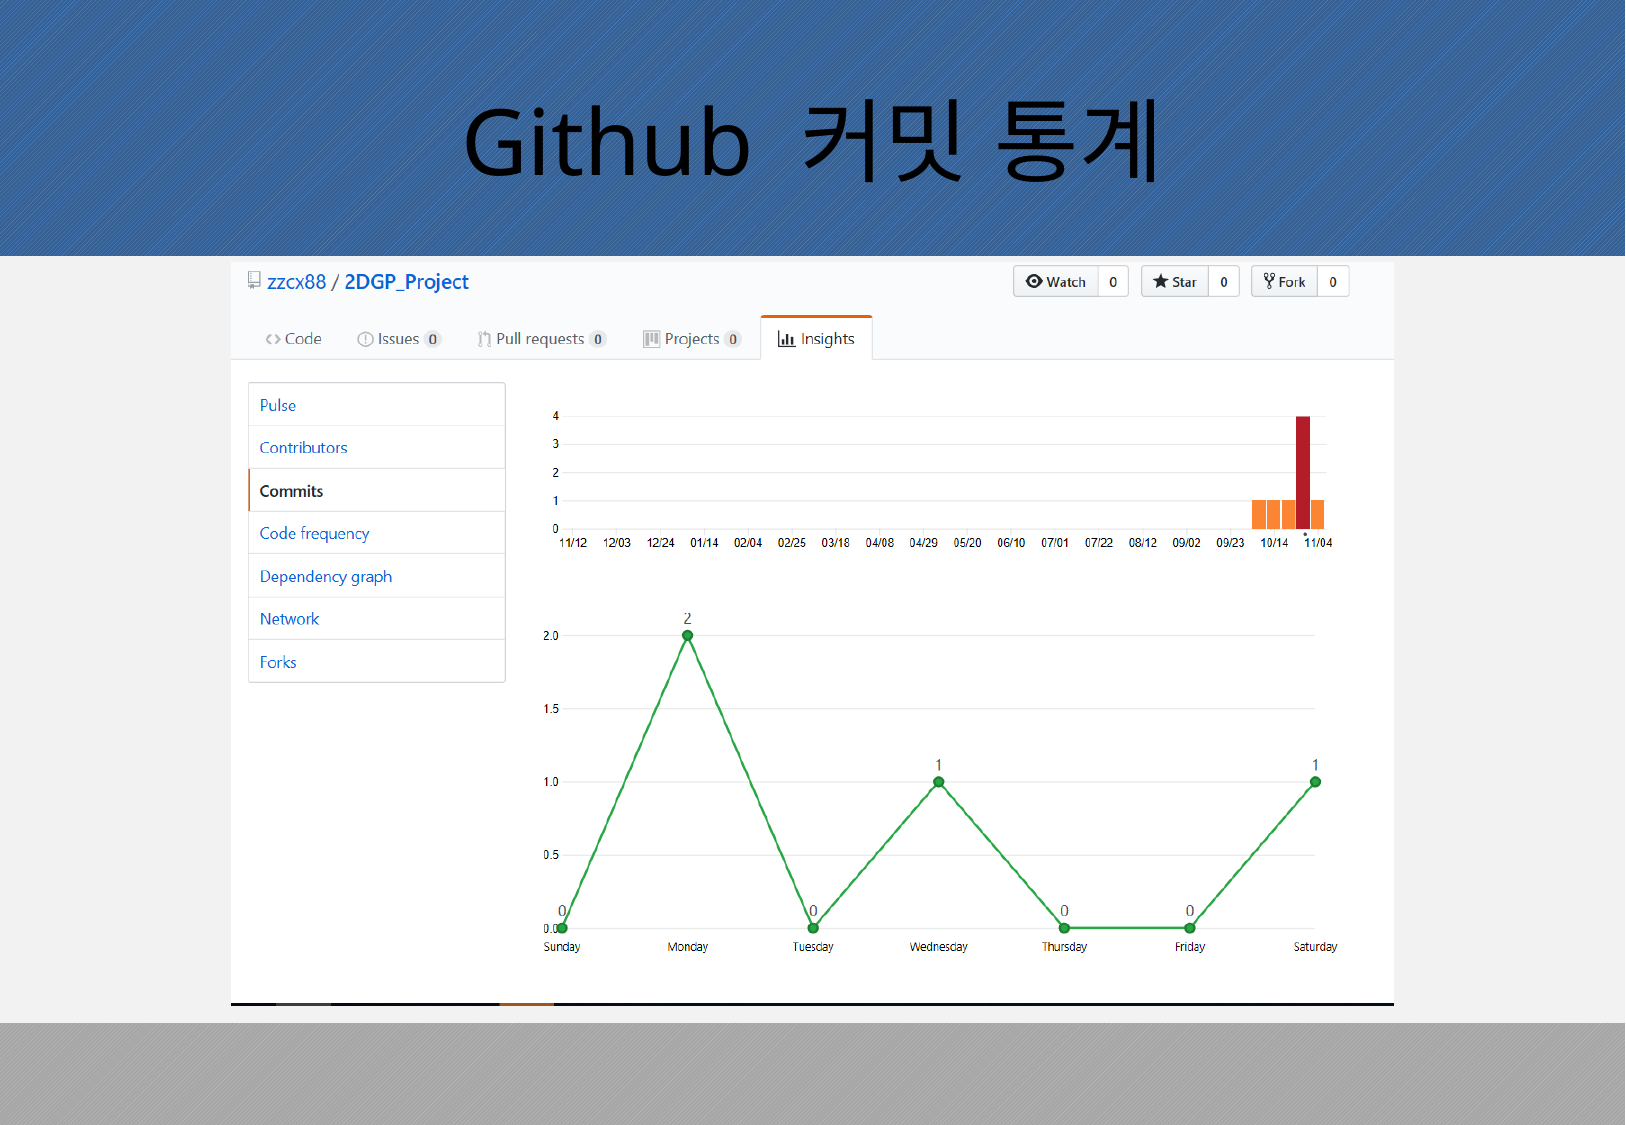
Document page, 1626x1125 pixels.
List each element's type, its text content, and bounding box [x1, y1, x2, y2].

title Github 커밋 통계 [81, 45, 1544, 233]
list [231, 262, 1394, 1006]
